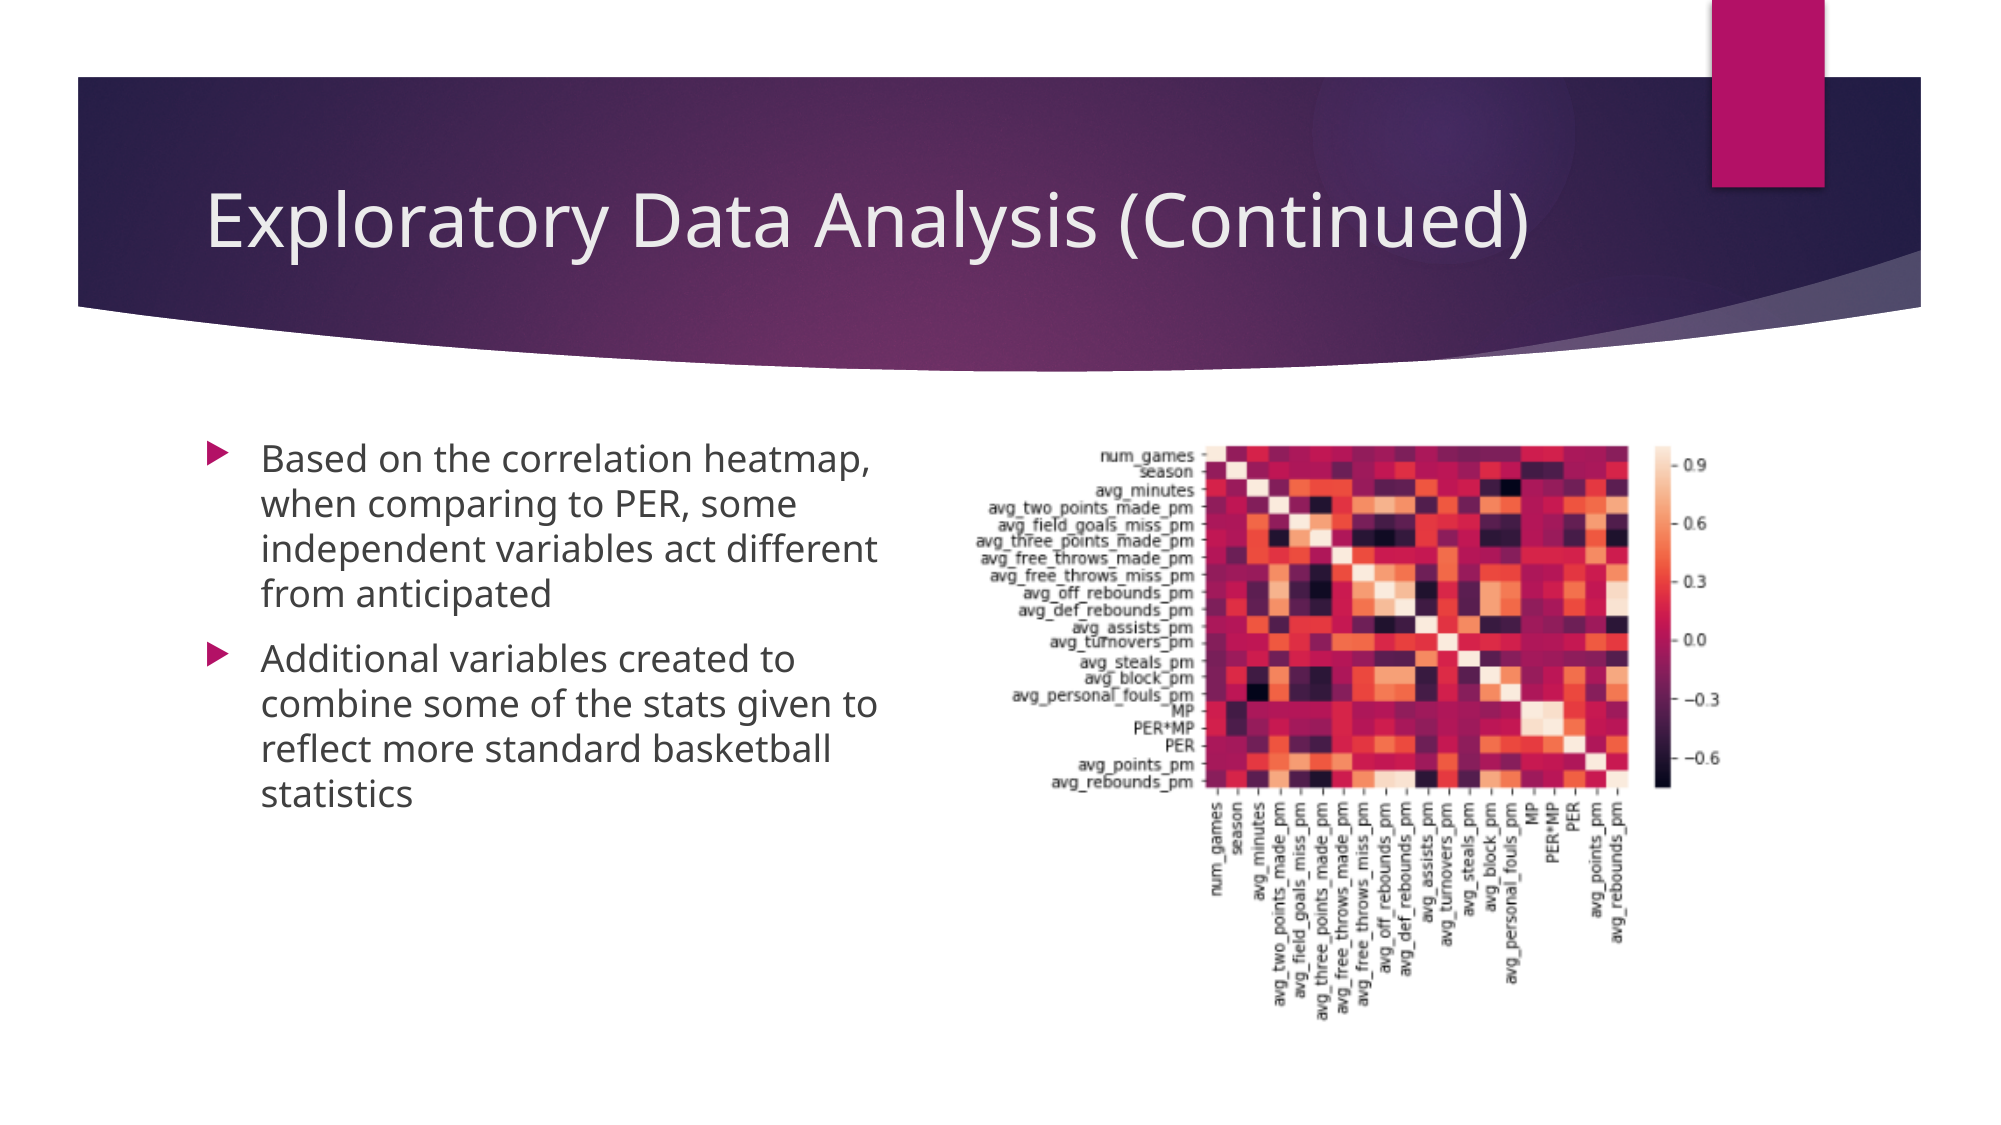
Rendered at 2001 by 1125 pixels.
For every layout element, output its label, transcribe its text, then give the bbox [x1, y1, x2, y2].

picture [967, 428, 1822, 1030]
list Based on the correlation heatmap, when comparing to PER, some independent variables act different from anticipated Additional variables created to combine some of the stats given to reflect more standard basketball statistics [189, 427, 917, 988]
title Exploratory Data Analysis (Continued) [189, 159, 1627, 276]
